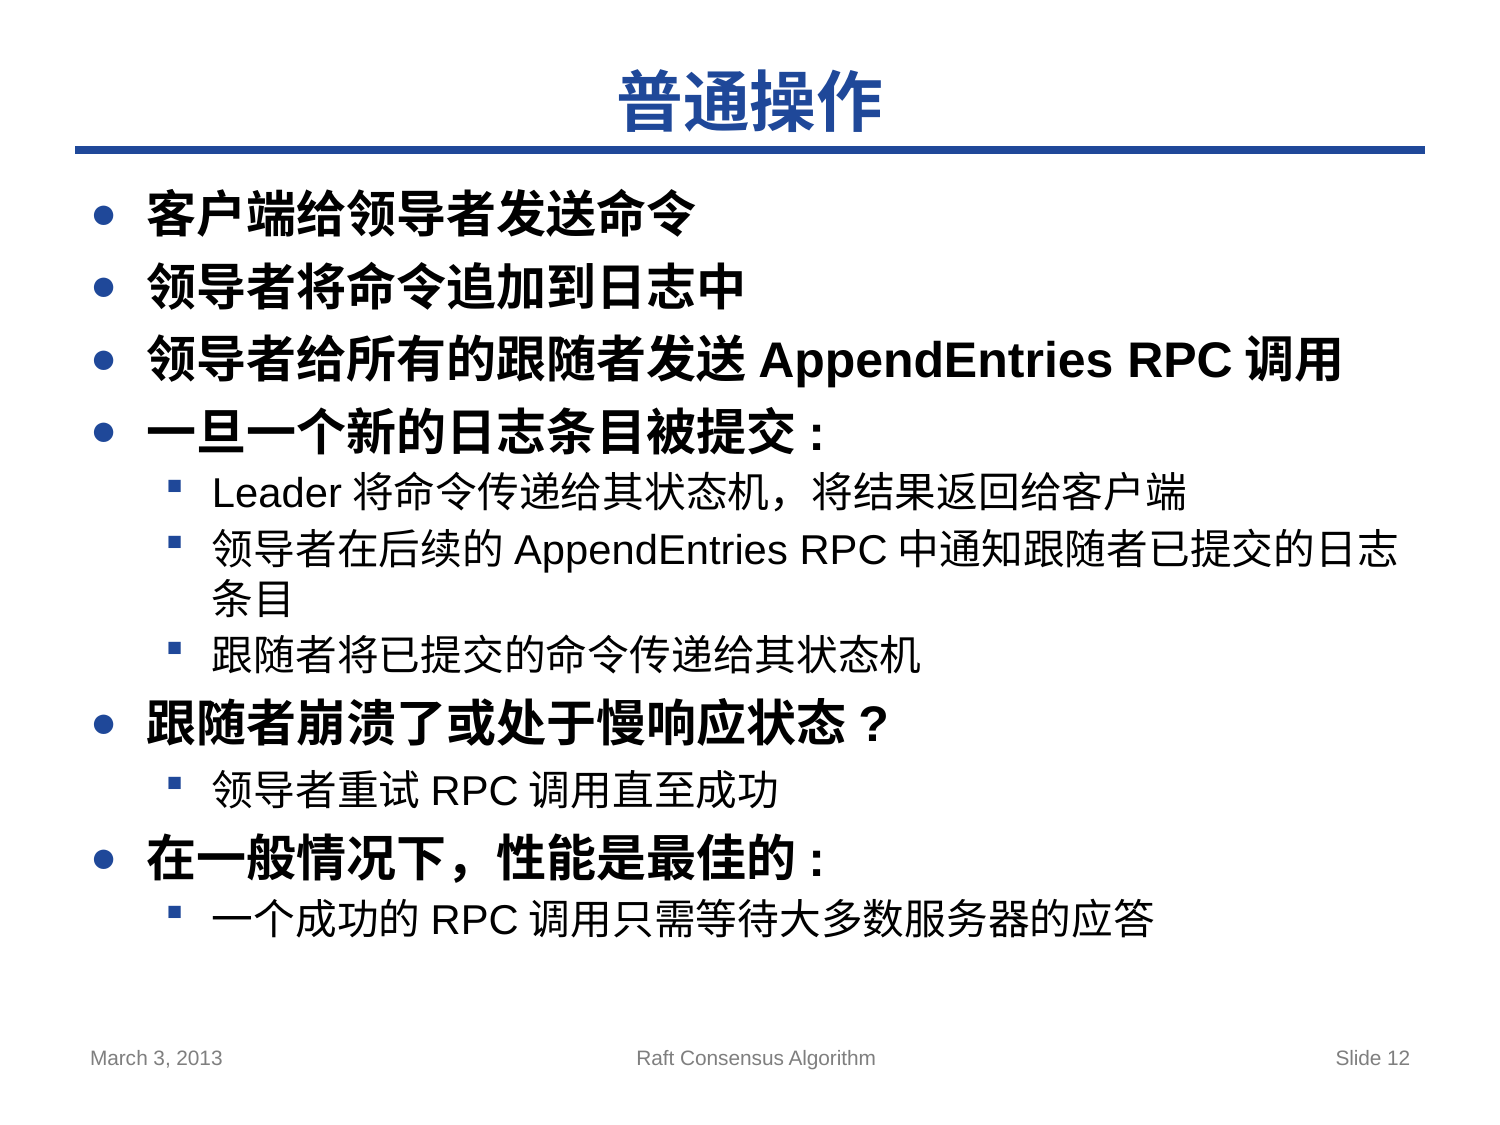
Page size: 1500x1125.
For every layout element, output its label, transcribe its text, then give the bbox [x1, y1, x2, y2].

footer Raft Consensus Algorithm [474, 1037, 1038, 1103]
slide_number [75, 1037, 425, 1103]
list 客户端给领导者发送命令 领导者将命令追加到日志中 领导者给所有的跟随者发送AppendEntries RPC调用 一旦一个新的日志条目被提交: Leader将命令传递给其状态机，将结果返回给客户端 领导者在后续的AppendEntries RPC中通知跟随者已提交的日志条目 跟随者将已提交的命令传递给其状态机 跟随者崩溃了或处于慢响应状态? 领导者重试RPC调用直至成功 在一般情况下，性能是最佳的: 一个成功的RPC调用只需等待大多数服务器的应答 [75, 174, 1425, 1005]
title 普通操作 [75, 50, 1425, 150]
slide_number Slide [1074, 1037, 1425, 1103]
